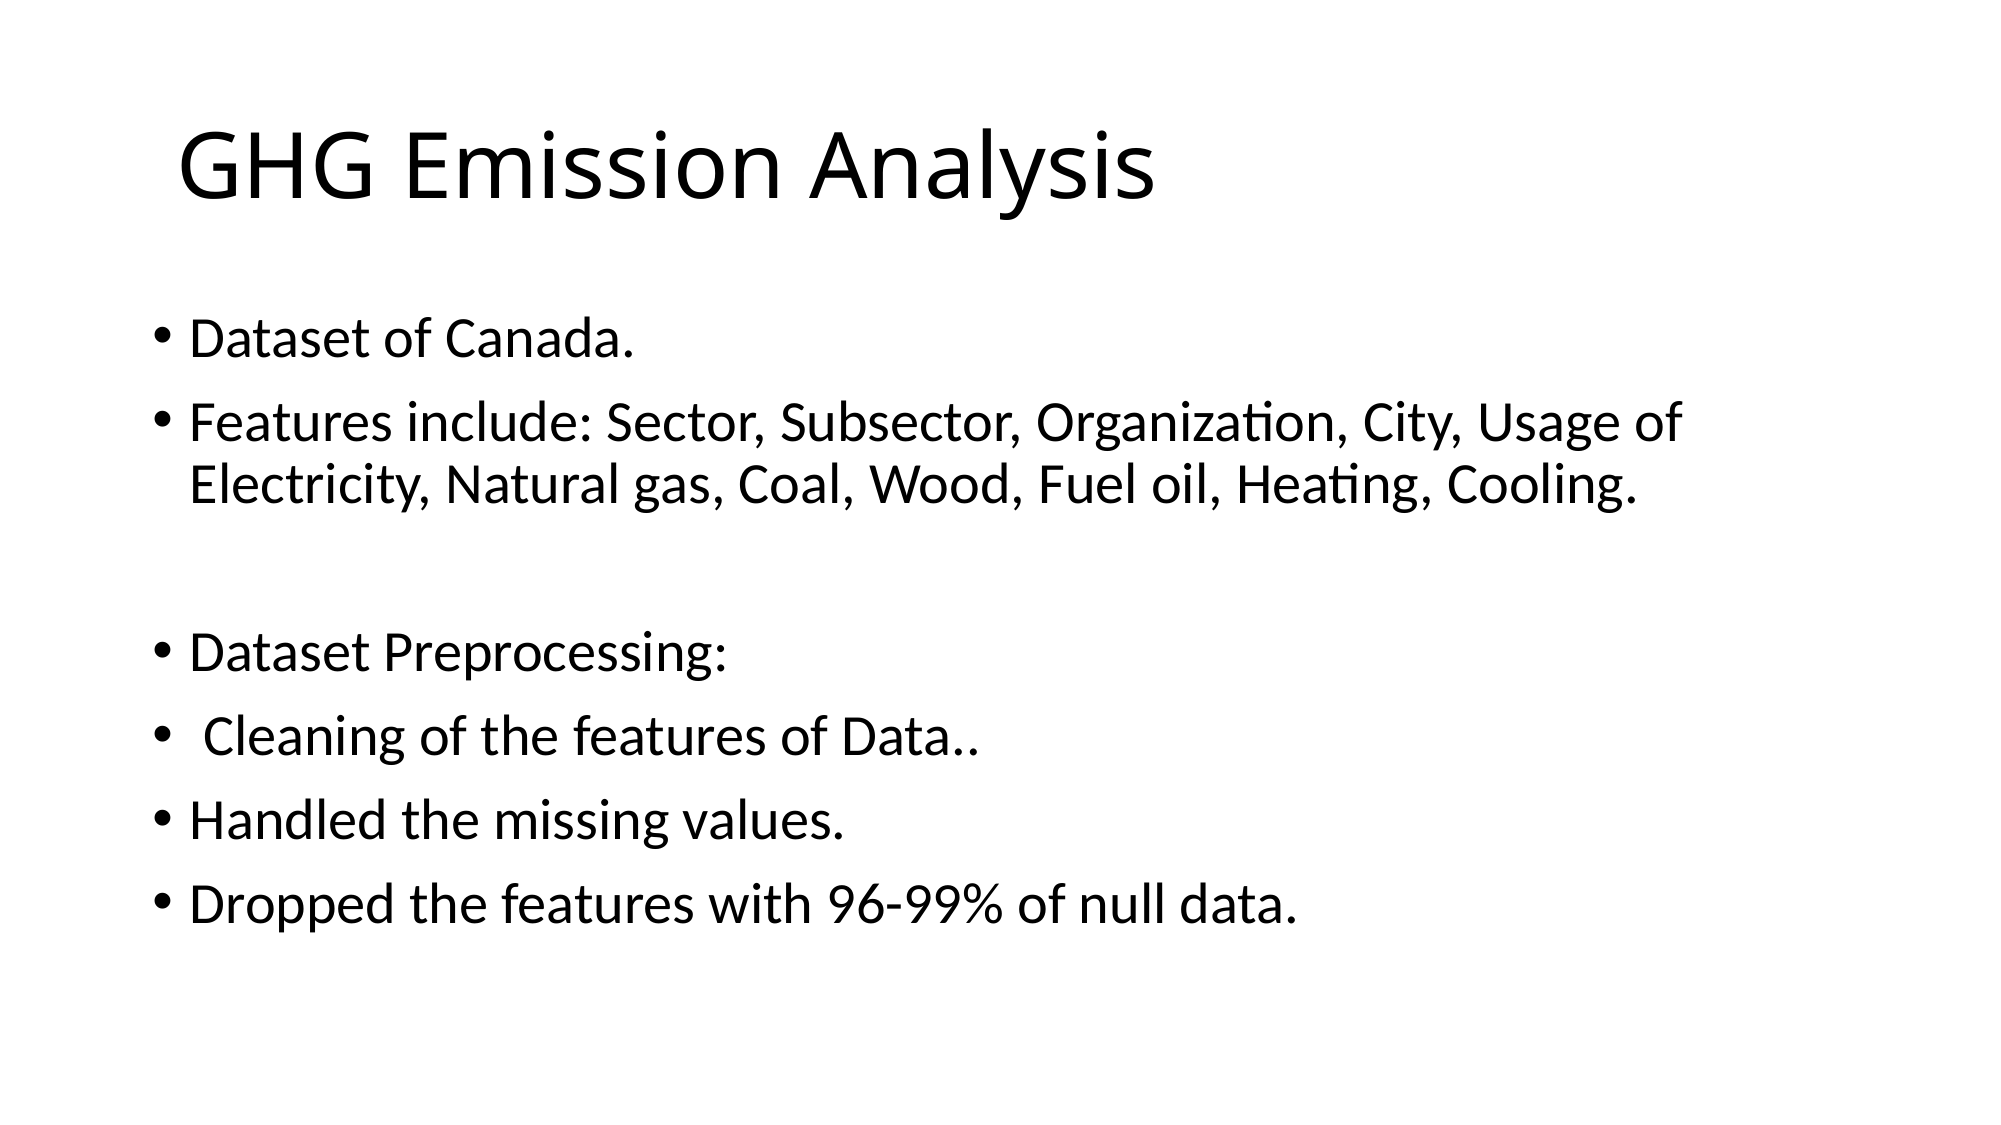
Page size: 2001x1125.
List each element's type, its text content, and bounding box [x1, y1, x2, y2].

title GHG Emission Analysis [137, 59, 1863, 278]
list Dataset of Canada. Features include: Sector, Subsector, Organization, City, Usage of Electricity, Natural gas, Coal, Wood, Fuel oil, Heating, Cooling. Dataset Preprocessing: Cleaning of the features of Data.. Handled the missing values. Dropped the features with 96-99% of null data. [137, 299, 1863, 1014]
